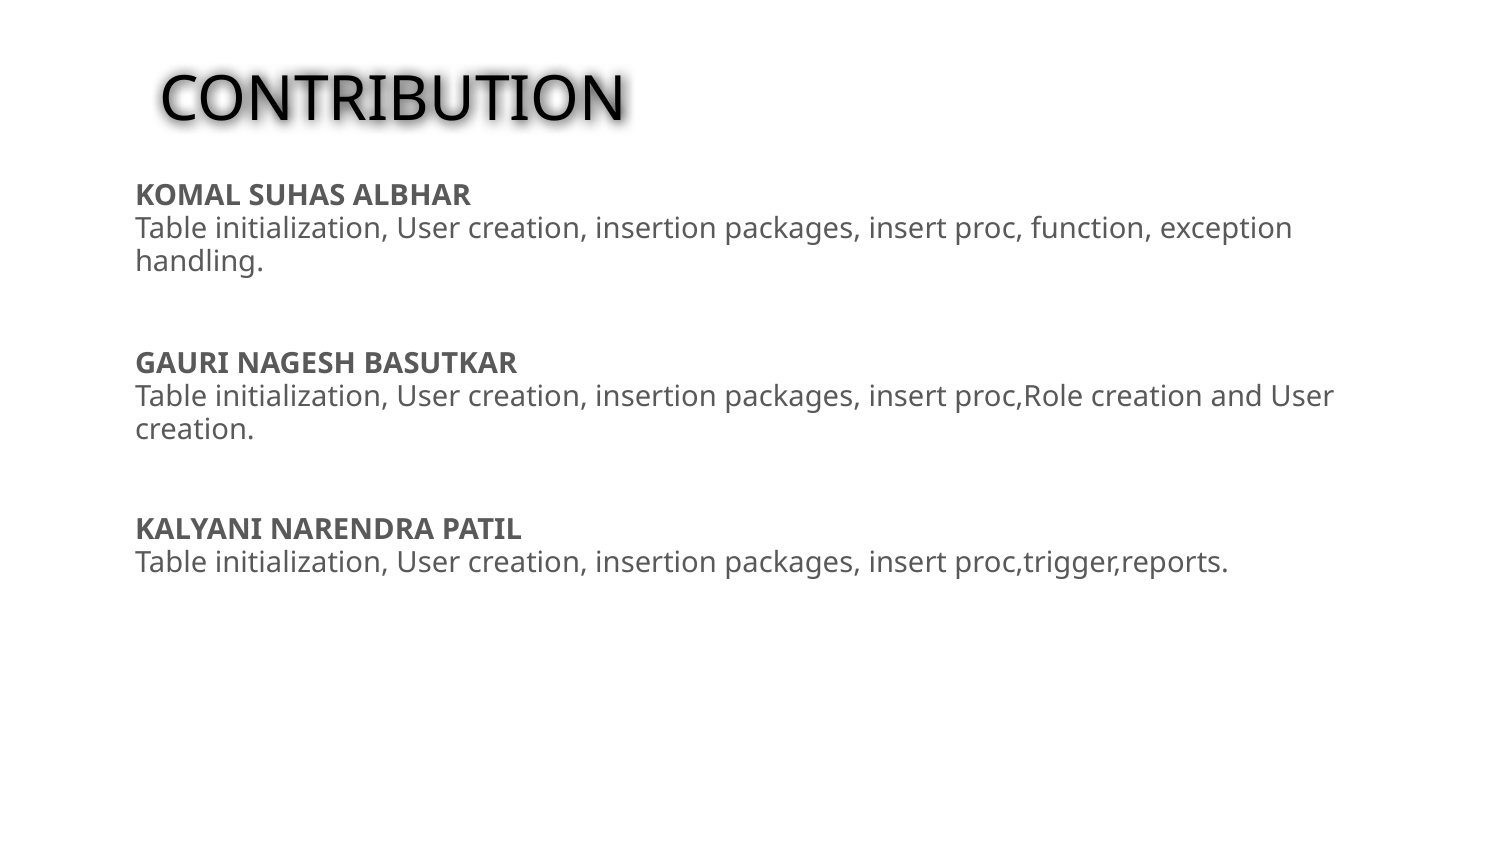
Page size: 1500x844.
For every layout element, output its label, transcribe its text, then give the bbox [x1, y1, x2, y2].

title CONTRIBUTION [144, 43, 1300, 163]
list KOMAL SUHAS ALBHAR Table initialization, User creation, insertion packages, insert proc, function, exception handling. GAURI NAGESH BASUTKAR Table initialization, User creation, insertion packages, insert proc,Role creation and User creation. KALYANI NARENDRA PATIL Table initialization, User creation, insertion packages, insert proc,trigger,reports. [120, 163, 1359, 772]
